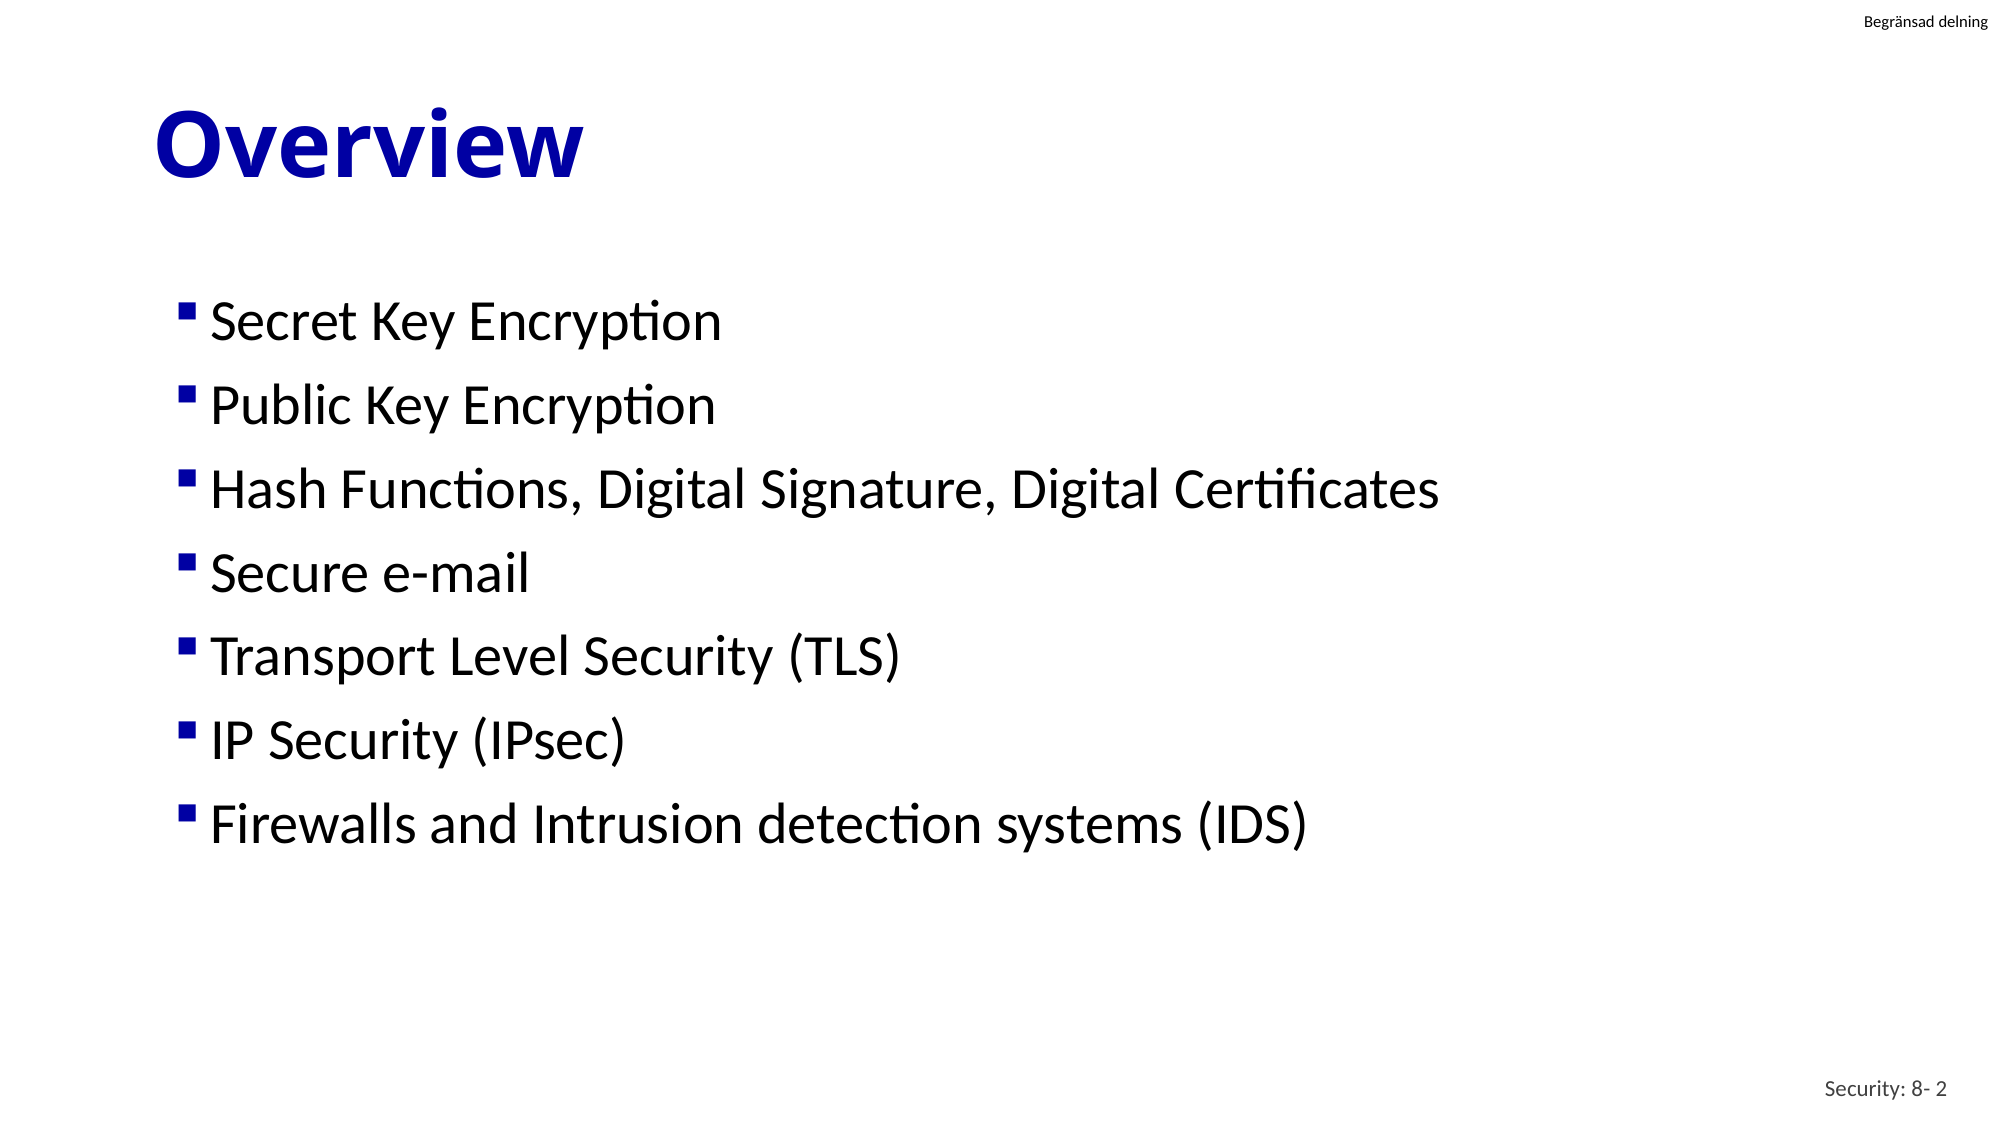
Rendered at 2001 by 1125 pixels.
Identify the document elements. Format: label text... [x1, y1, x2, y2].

slide_number Security: 8- 2 [1512, 1056, 1963, 1117]
title Overview [137, 74, 1863, 221]
list Secret Key Encryption Public Key Encryption Hash Functions, Digital Signature, Digital Certificates Secure e-mail Transport Level Security (TLS) IP Security (IPsec) Firewalls and Intrusion detection systems (IDS) [137, 282, 1863, 997]
